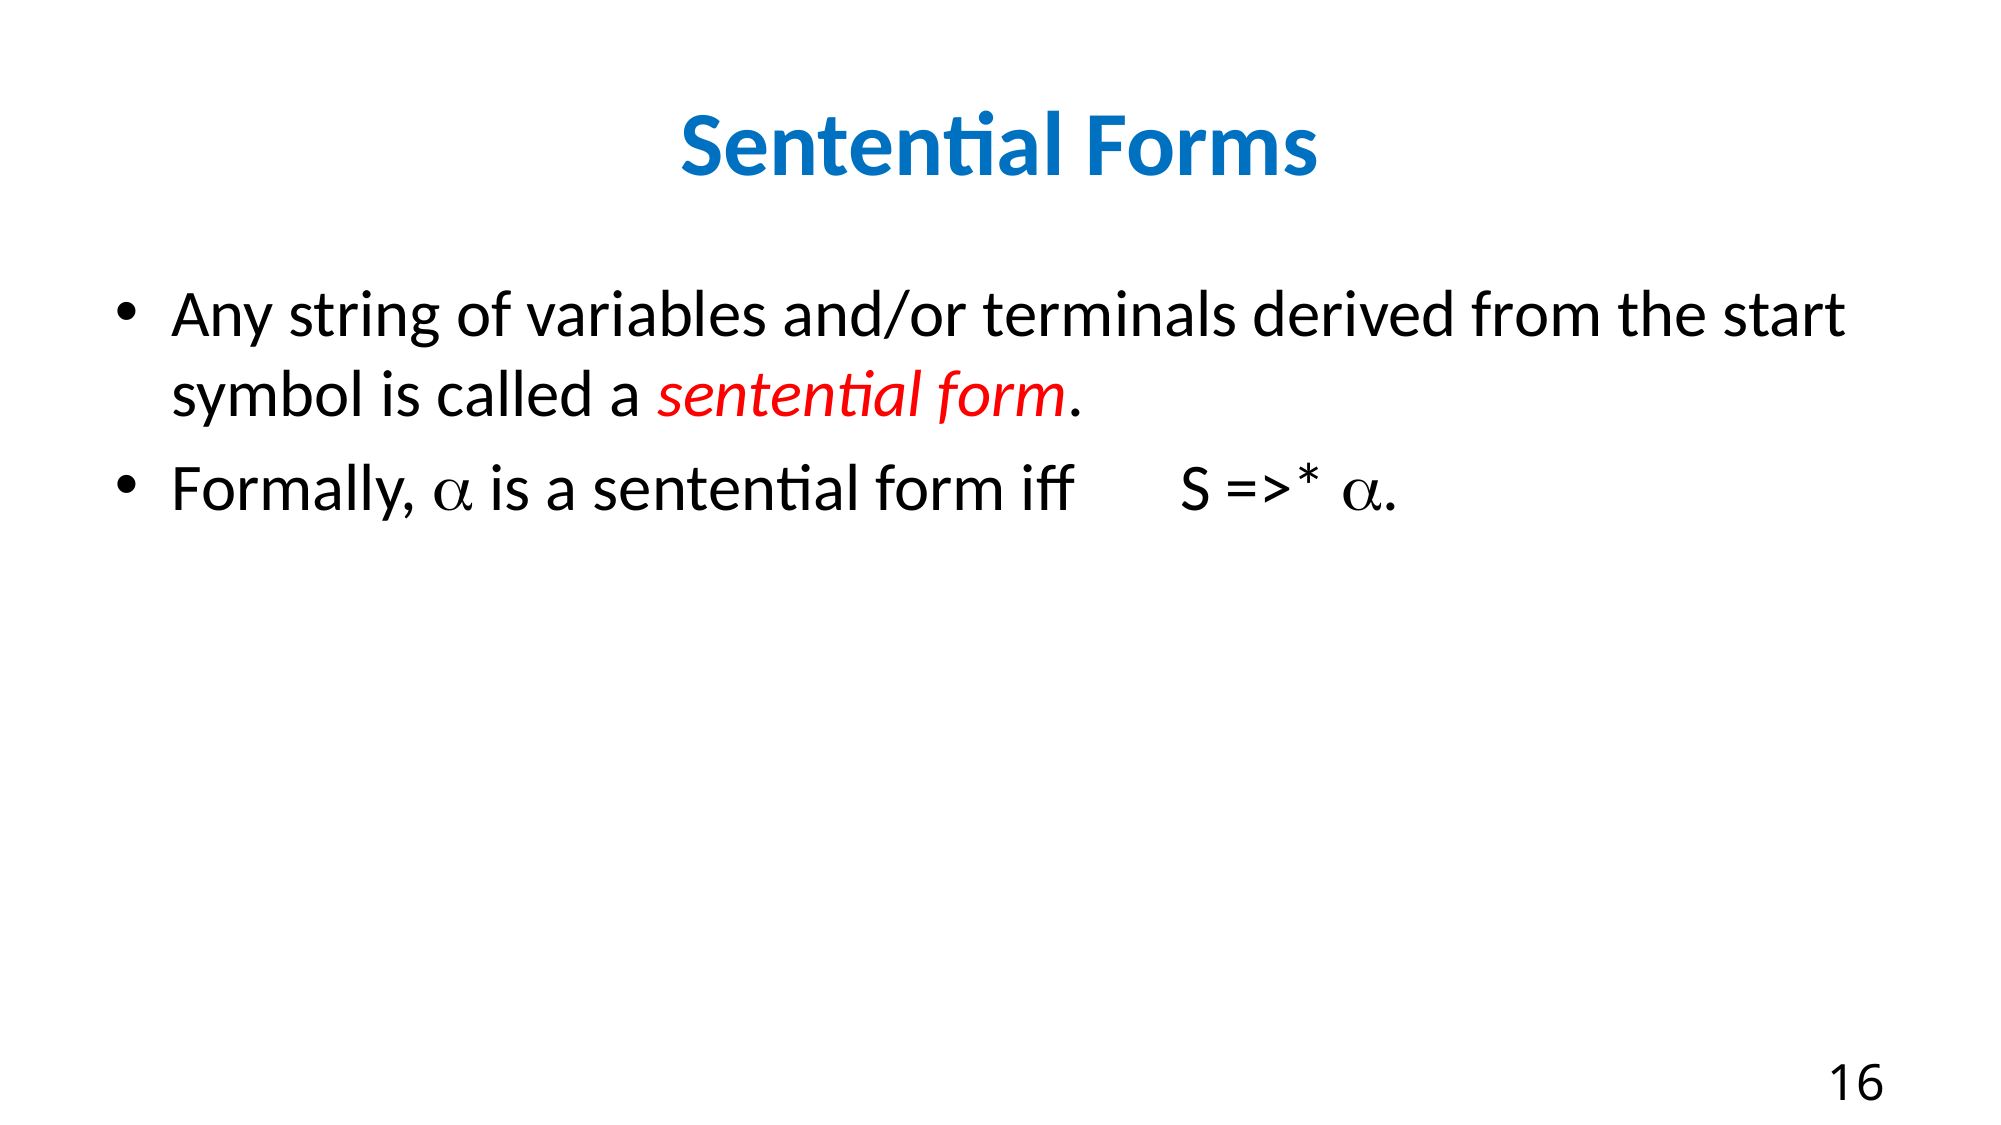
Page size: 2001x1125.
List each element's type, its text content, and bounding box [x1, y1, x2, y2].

slide_number 16 [1433, 1042, 1900, 1103]
title Sentential Forms [99, 45, 1900, 233]
list Any string of variables and/or terminals derived from the start symbol is called a sentential form. Formally,  is a sentential form iff S =>* . [99, 262, 1900, 1005]
